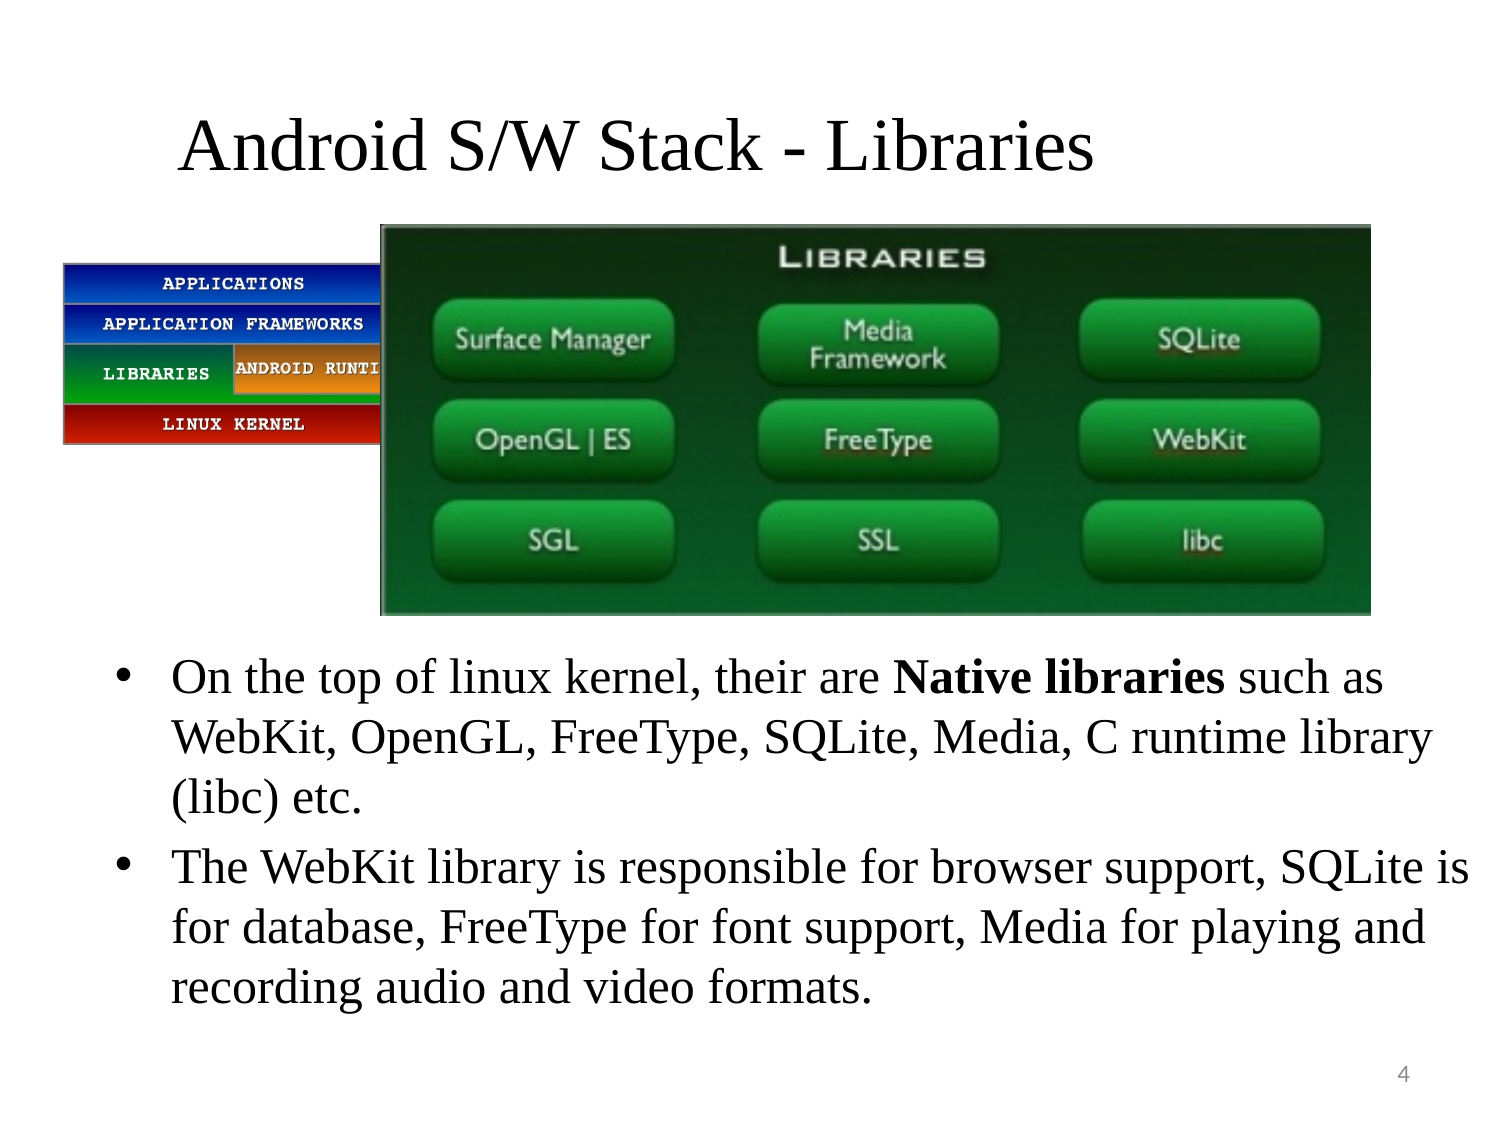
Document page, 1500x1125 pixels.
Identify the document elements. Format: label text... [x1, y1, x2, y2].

title Android S/W Stack - Libraries [0, 0, 1275, 193]
list On the top of linux kernel, their are Native libraries such as WebKit, OpenGL, FreeType, SQLite, Media, C runtime library (libc) etc. The WebKit library is responsible for browser support, SQLite is for database, FreeType for font support, Media for playing and recording audio and video formats. [99, 636, 1500, 1027]
slide_number 4 [1074, 1042, 1425, 1103]
picture [62, 224, 1371, 616]
